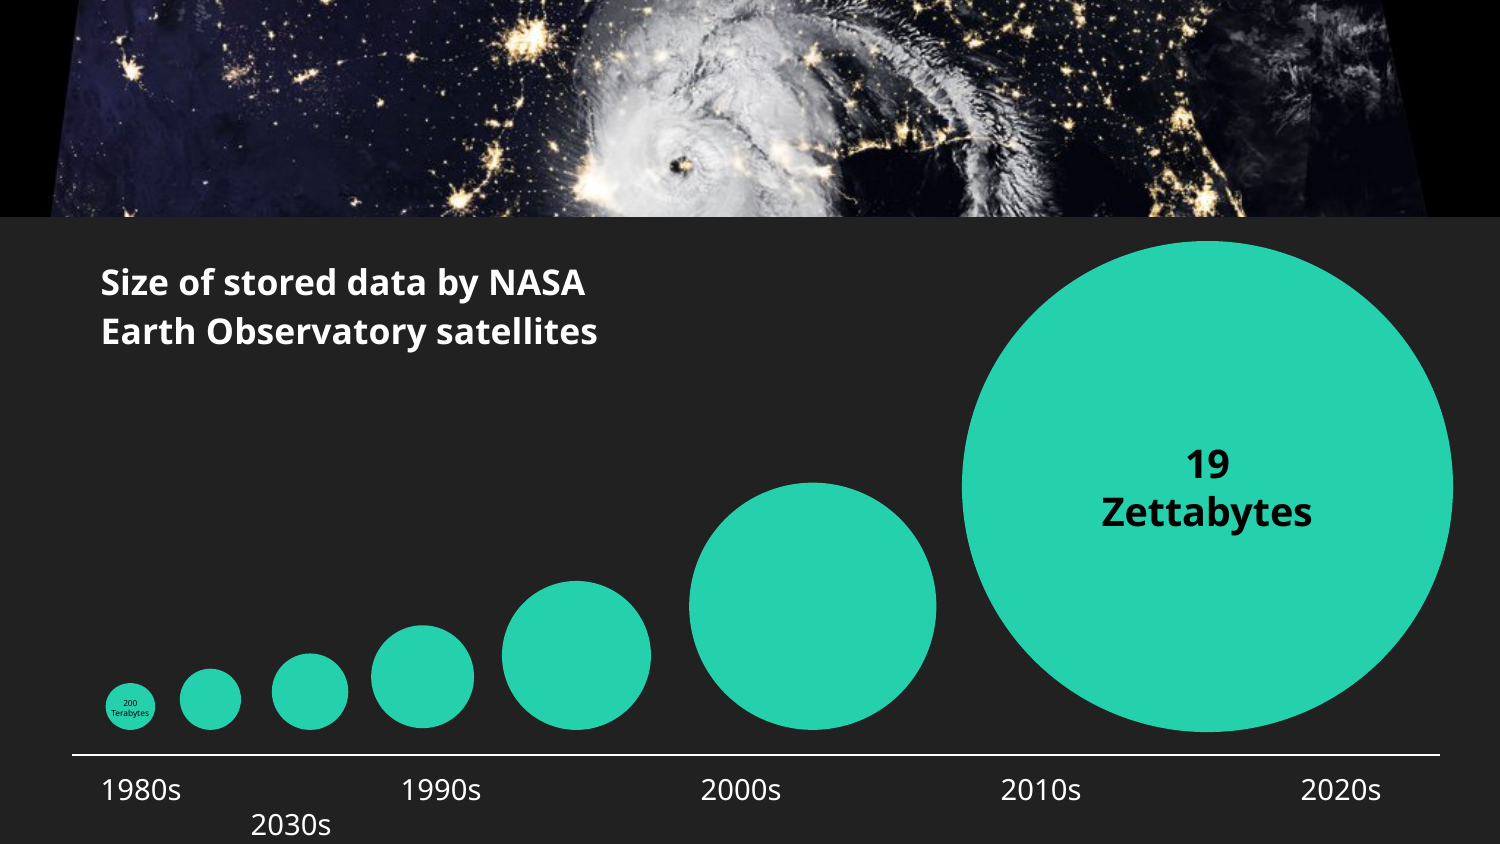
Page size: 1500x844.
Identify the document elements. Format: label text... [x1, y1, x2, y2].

text_box [271, 653, 349, 730]
text_box [179, 668, 242, 730]
text_box 19 Zettabytes [1042, 424, 1373, 486]
text_box [961, 241, 1454, 733]
text_box [501, 580, 651, 730]
text_box [371, 625, 475, 729]
text_box 200 Terabytes [92, 683, 169, 730]
text_box 1980s 1990s 2000s 2010s 2020s 2030s [85, 756, 1500, 844]
picture [0, 0, 1500, 217]
text_box Size of stored data by NASA Earth Observatory satellites [85, 238, 690, 603]
text_box [689, 482, 937, 730]
